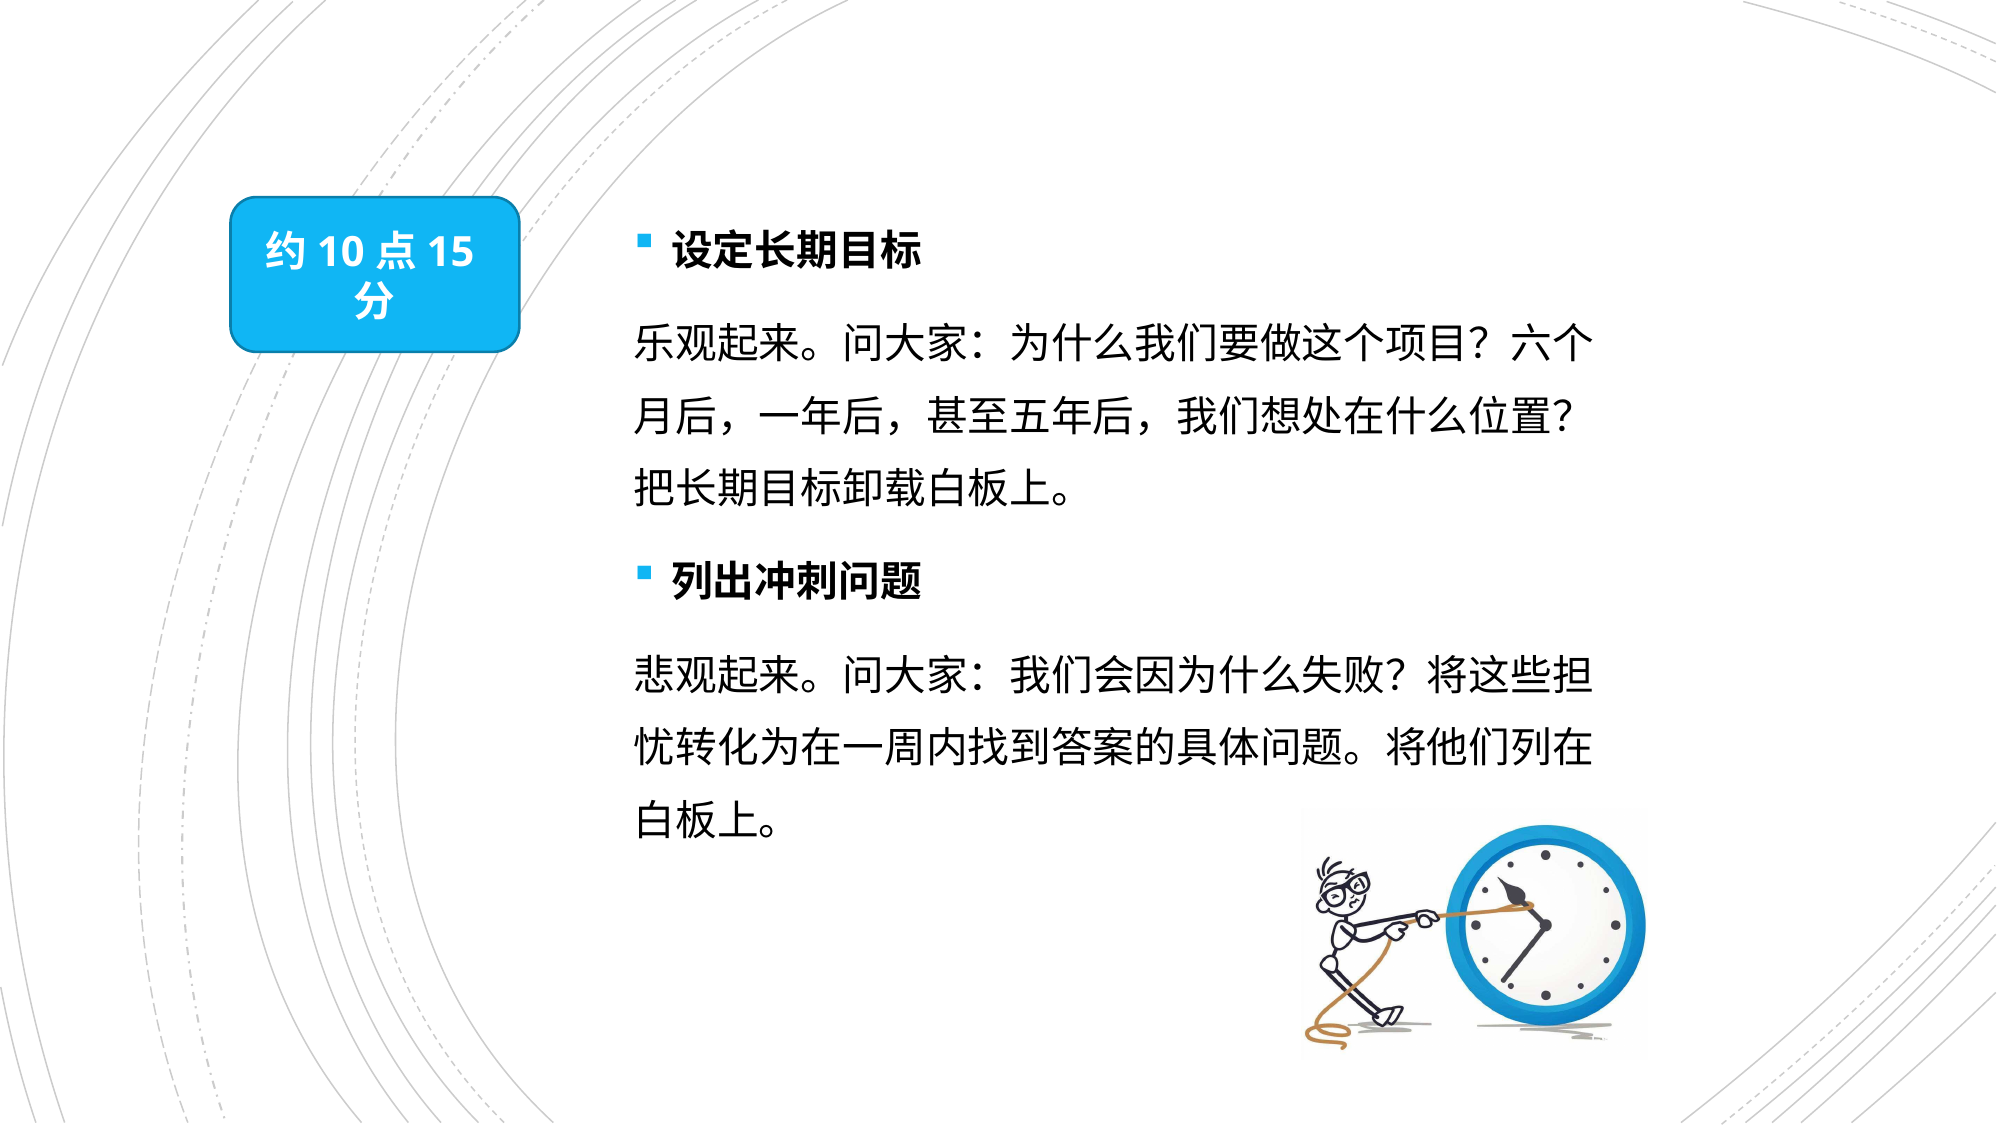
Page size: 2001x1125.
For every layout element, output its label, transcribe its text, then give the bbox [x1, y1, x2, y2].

text_box 约10点15分 [229, 195, 521, 354]
picture [1301, 808, 1649, 1060]
list 设定长期目标 乐观起来。问大家：为什么我们要做这个项目？六个月后，一年后，甚至五年后，我们想处在什么位置？把长期目标卸载白板上。 列出冲刺问题 悲观起来。问大家：我们会因为什么失败？将这些担忧转化为在一周内找到答案的具体问题。将他们列在白板上。 [618, 197, 1649, 1060]
